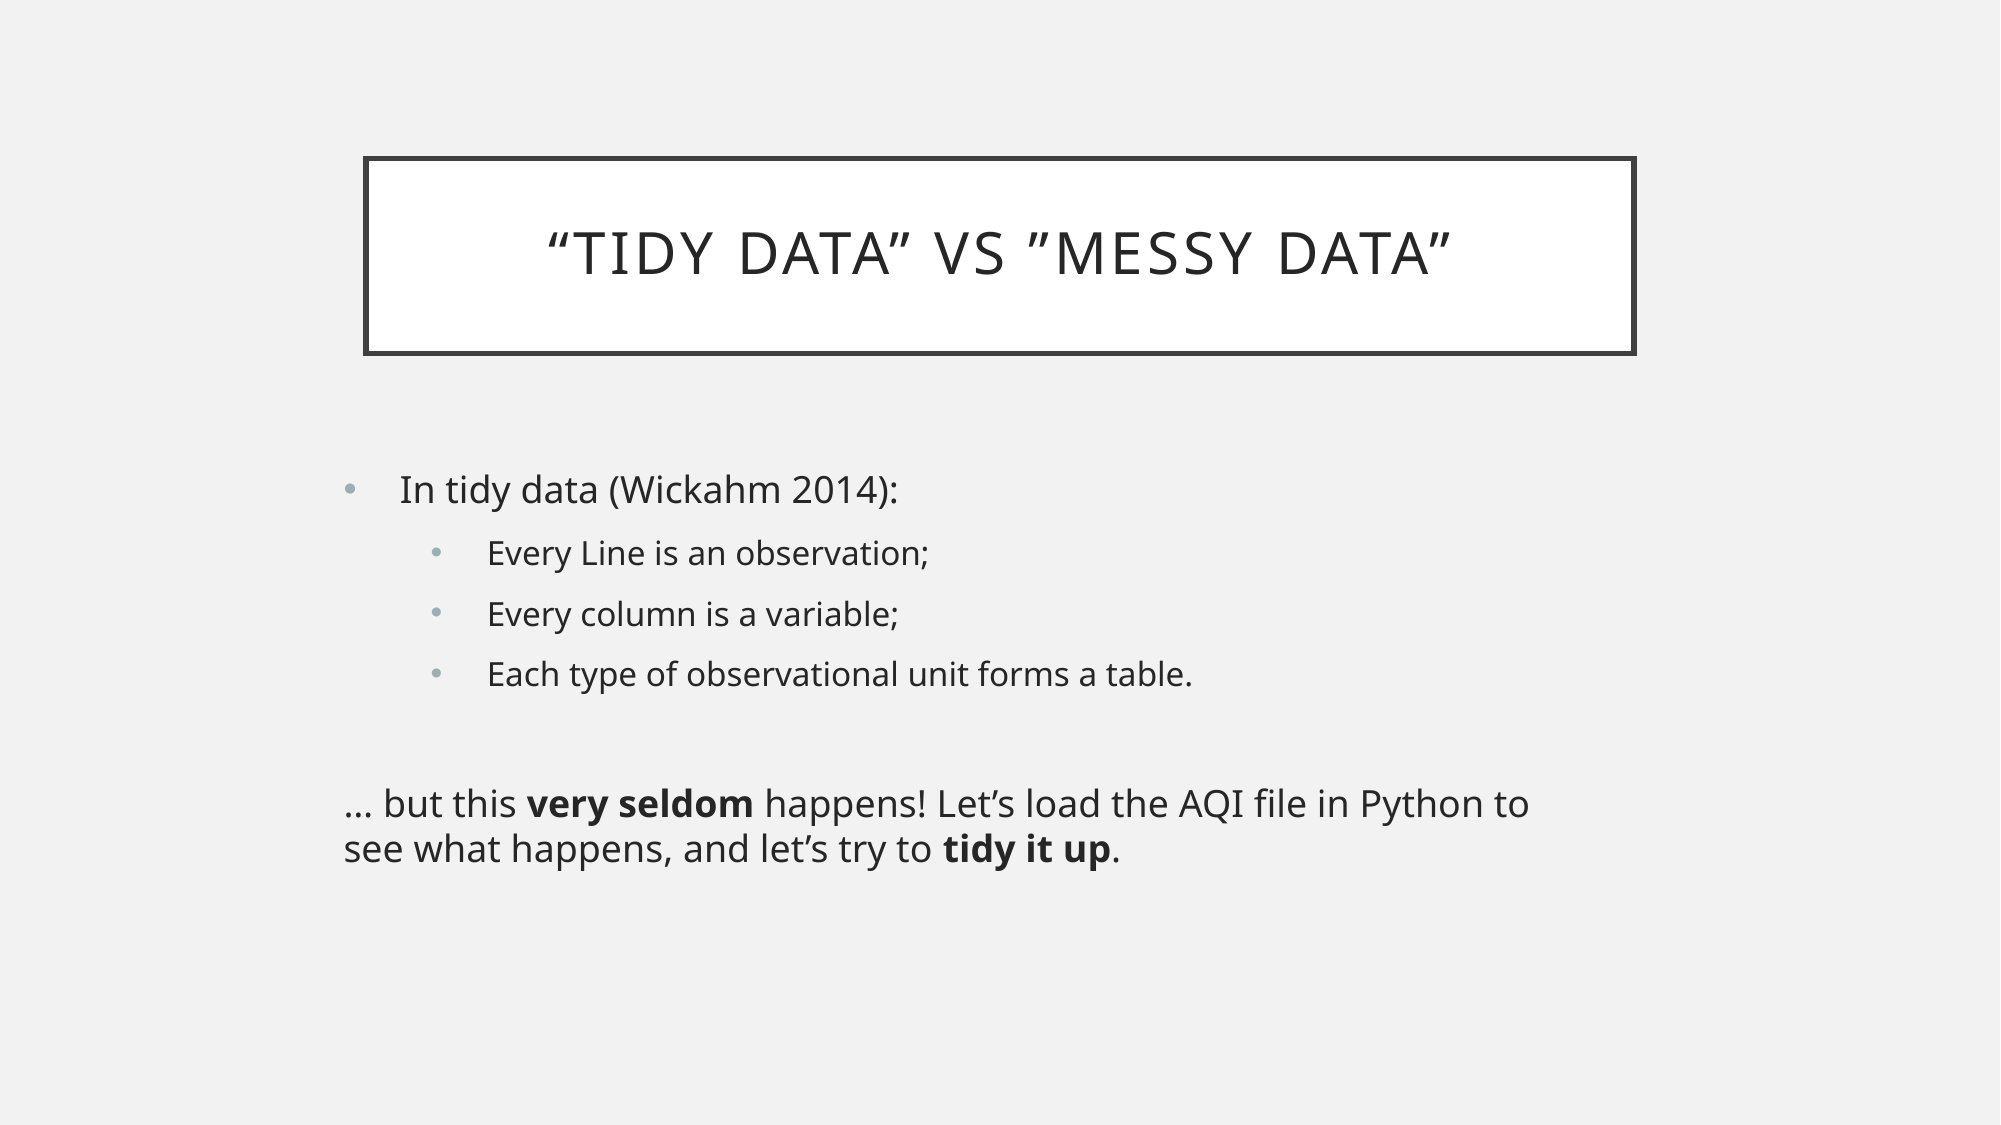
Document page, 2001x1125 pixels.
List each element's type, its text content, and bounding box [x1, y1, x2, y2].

title “TIDY DATA” vs ”MESSY DATA” [363, 156, 1637, 356]
list In tidy data (Wickahm 2014): Every Line is an observation; Every column is a variable; Each type of observational unit forms a table. … but this very seldom happens! Let’s load the AQI file in Python to see what happens, and let’s try to tidy it up. [328, 392, 1575, 1005]
